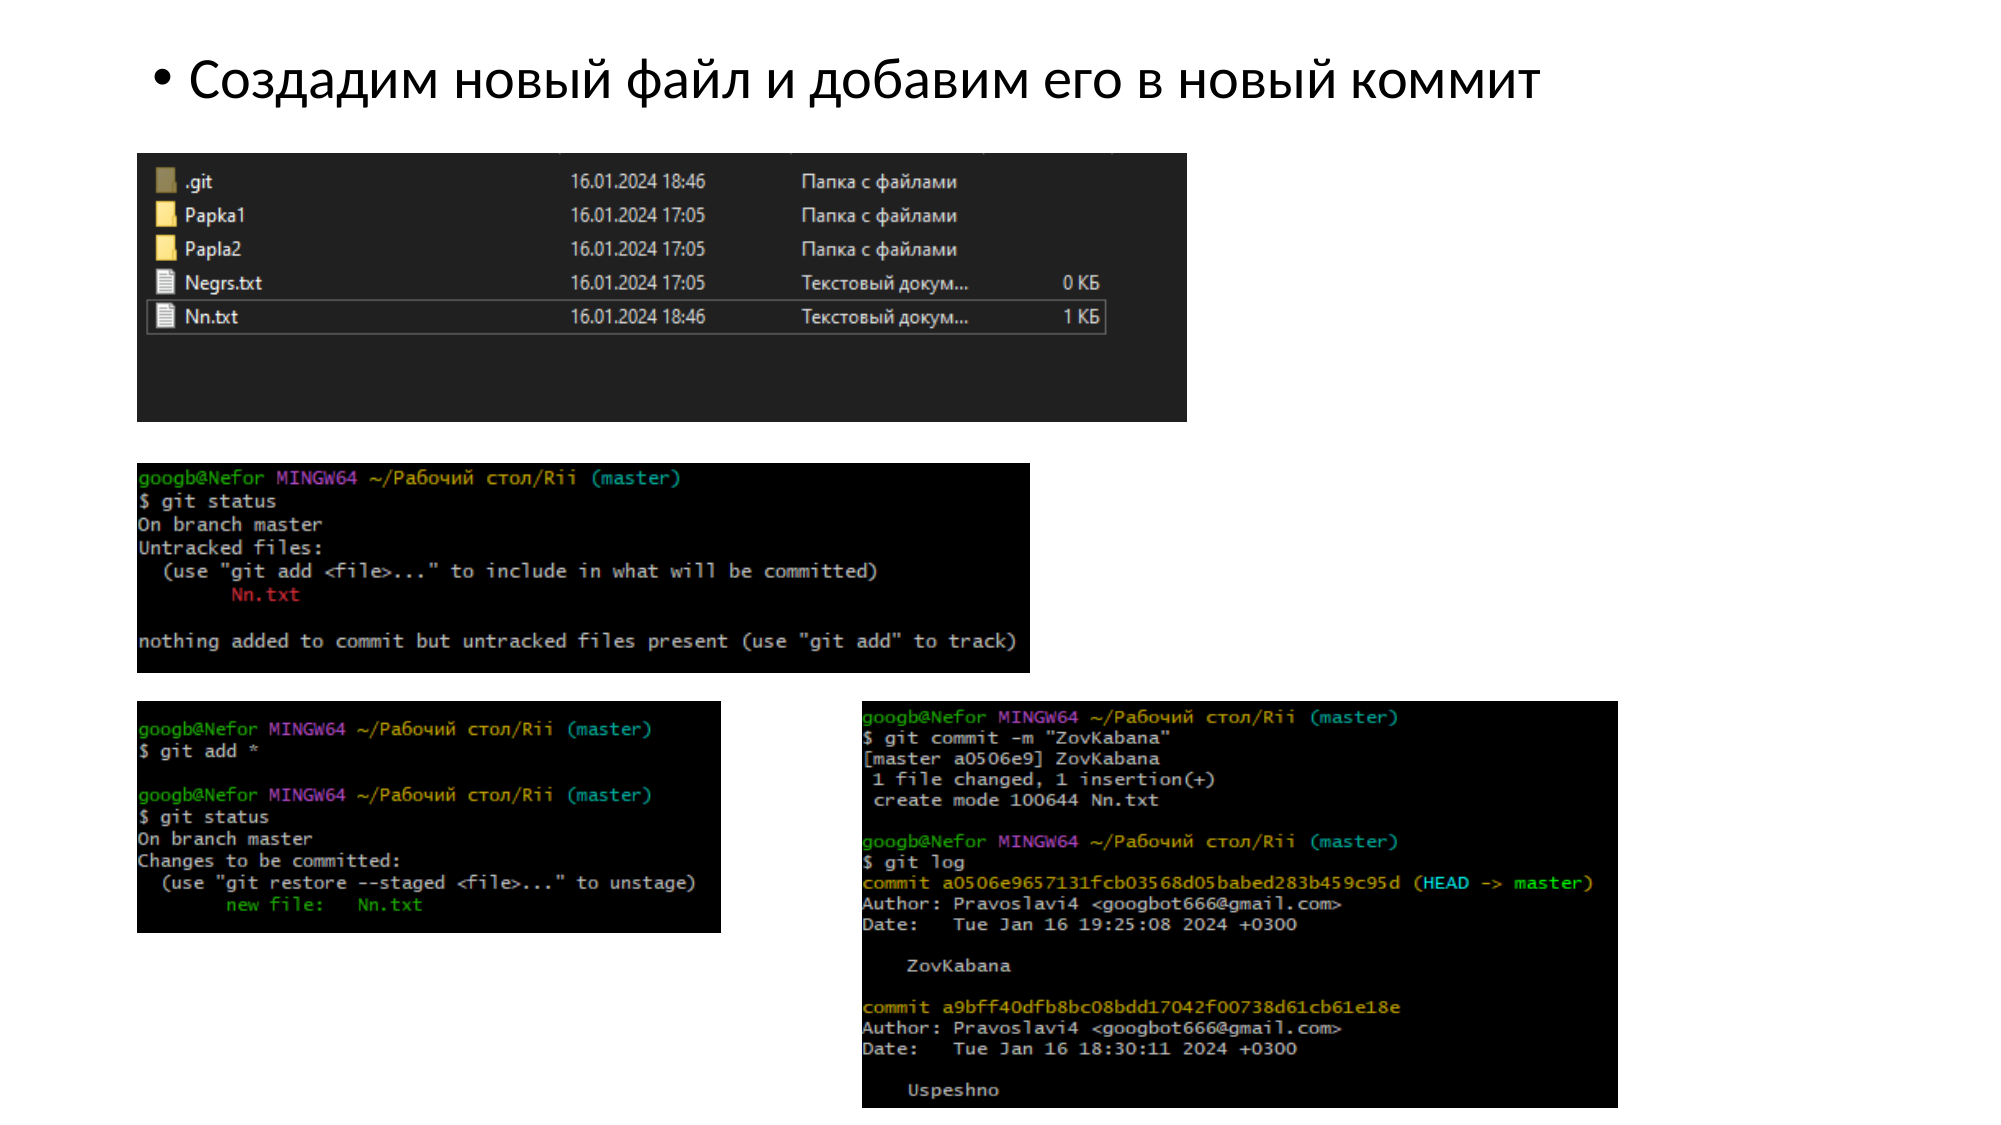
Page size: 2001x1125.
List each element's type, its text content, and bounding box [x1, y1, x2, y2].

picture [862, 701, 1618, 1108]
list Создадим новый файл и добавим его в новый коммит [137, 41, 1863, 139]
picture [137, 463, 1030, 673]
picture [137, 153, 1187, 422]
picture [137, 701, 721, 933]
